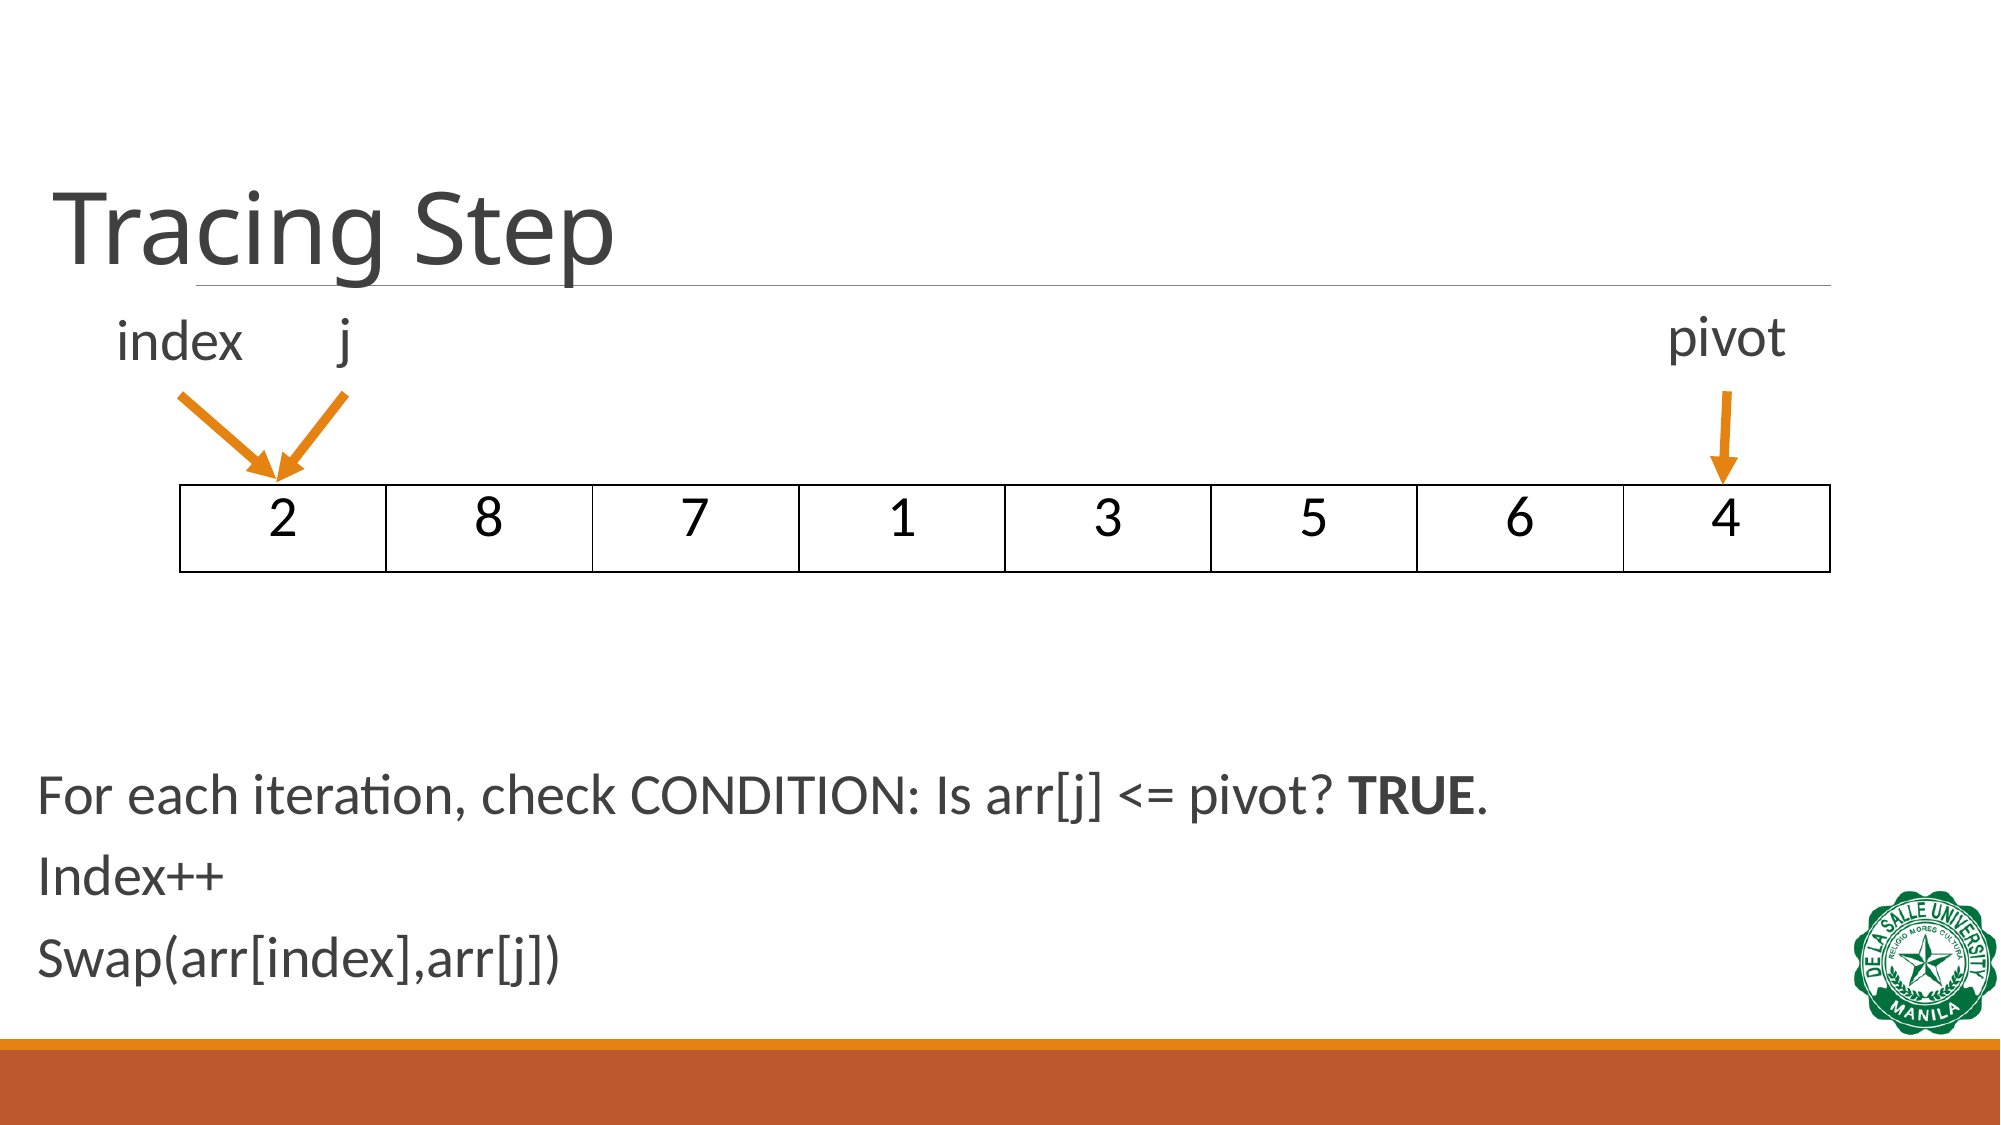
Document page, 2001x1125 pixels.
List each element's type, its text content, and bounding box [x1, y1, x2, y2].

table_header 2 [181, 486, 385, 571]
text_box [282, 393, 346, 483]
table_header 8 [387, 486, 592, 571]
title Tracing Step [37, 54, 1688, 293]
table_header 6 [1418, 486, 1623, 571]
table_header 5 [1212, 486, 1416, 571]
table_header 1 [800, 486, 1004, 571]
text_box For each iteration, check CONDITION: Is arr[j] <= pivot? TRUE. Index++ Swap(arr[index],arr[j]) [37, 764, 1688, 1050]
table_header 7 [593, 486, 798, 571]
text_box pivot [1658, 307, 1797, 392]
table_header 3 [1006, 486, 1210, 571]
picture [1850, 887, 2000, 1038]
table_header 4 [1624, 486, 1829, 571]
text_box j [276, 309, 415, 394]
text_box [179, 394, 277, 480]
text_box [1722, 390, 1728, 486]
text_box index [110, 310, 250, 395]
